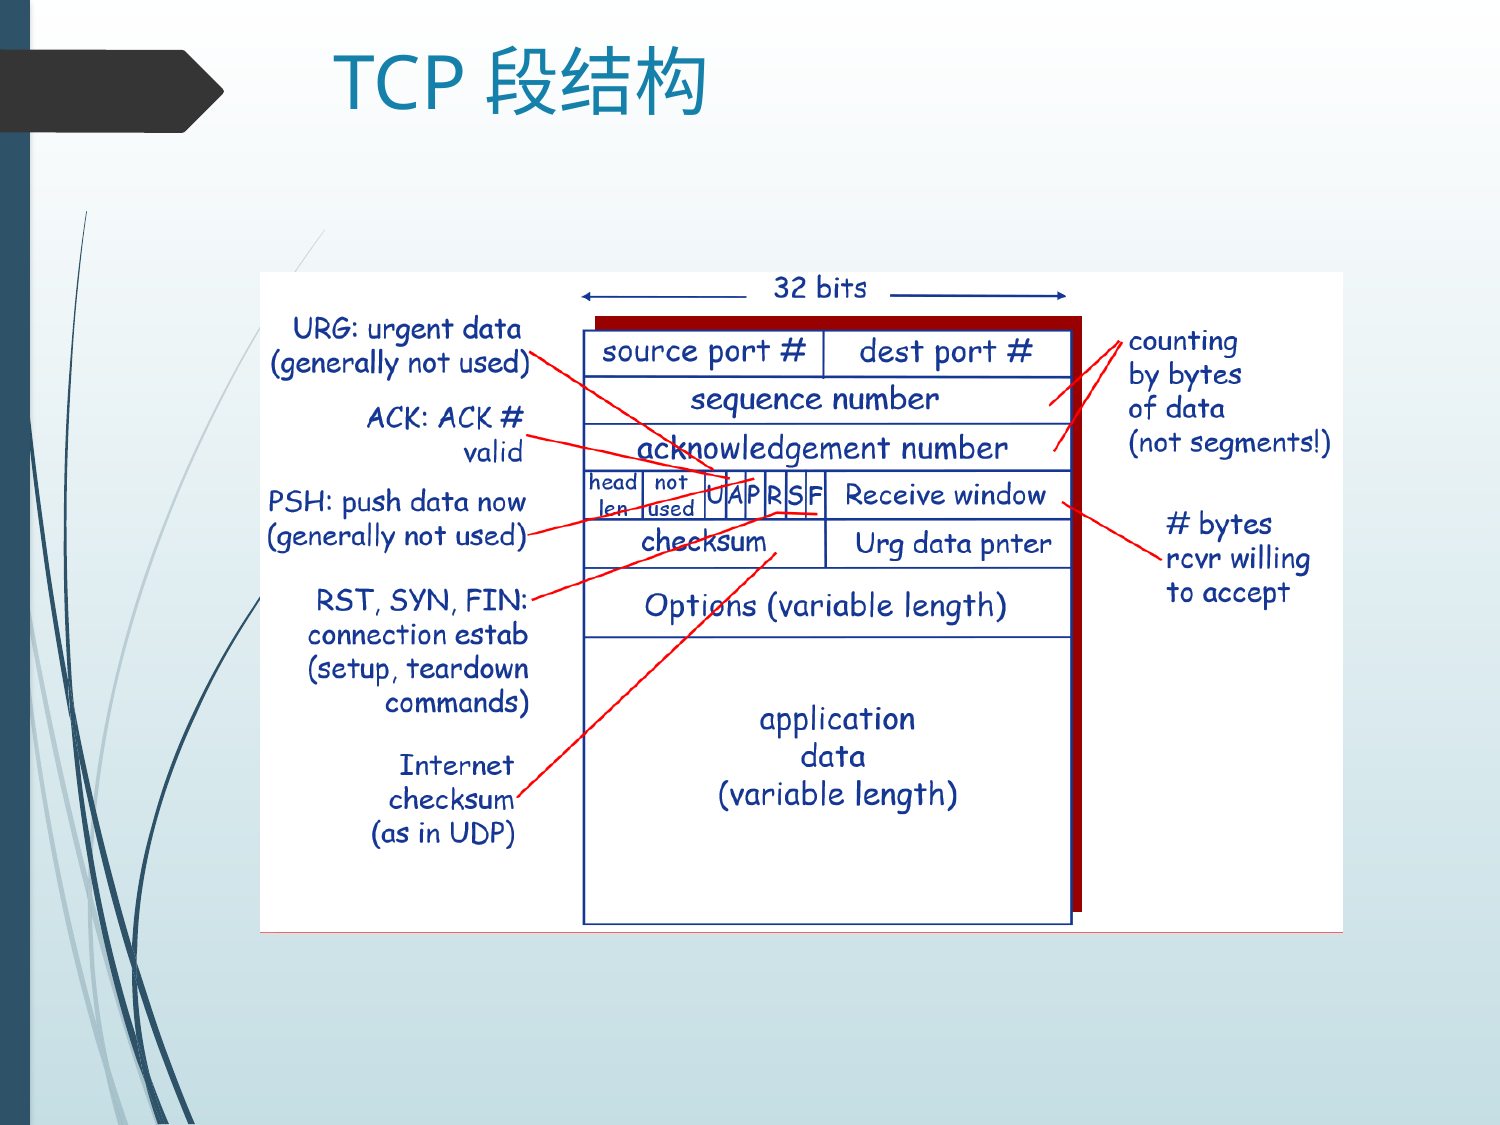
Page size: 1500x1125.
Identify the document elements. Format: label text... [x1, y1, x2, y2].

title TCP段结构 [318, 27, 1400, 156]
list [260, 272, 1343, 933]
